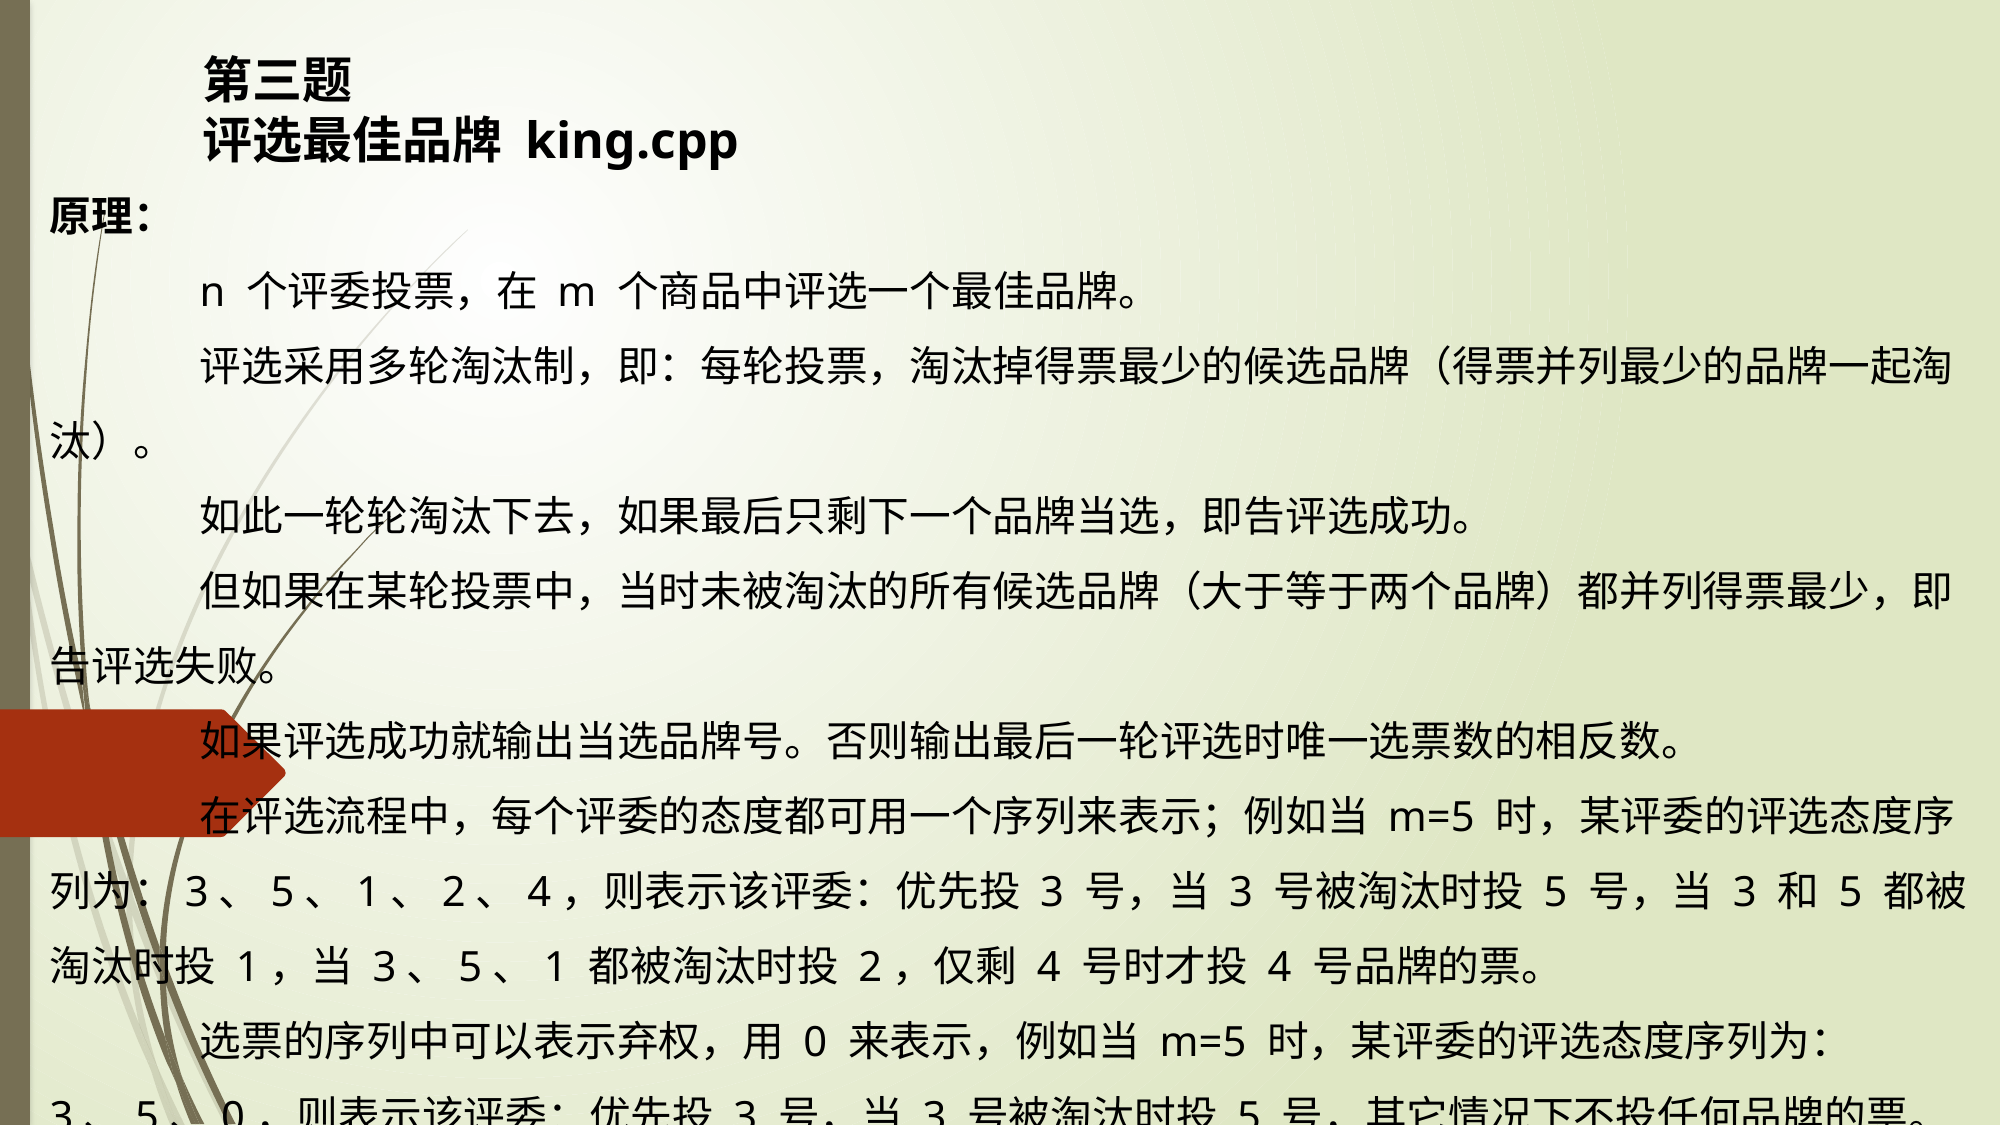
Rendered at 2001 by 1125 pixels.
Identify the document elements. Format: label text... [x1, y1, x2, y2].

text_box 原理： n 个评委投票，在 m 个商品中评选一个最佳品牌。 评选采用多轮淘汰制，即：每轮投票，淘汰掉得票最少的候选品牌（得票并列最少的品牌一起淘汰）。 如此一轮轮淘汰下去，如果最后只剩下一个品牌当选，即告评选成功。 但如果在某轮投票中，当时未被淘汰的所有候选品牌（大于等于两个品牌）都并列得票最少，即告评选失败。 如果评选成功就输出当选品牌号。否则输出最后一轮评选时唯一选票数的相反数。 在评选流程中，每个评委的态度都可用一个序列来表示；例如当 m=5 时，某评委的评选态度序列为：3、5、1、2、4，则表示该评委：优先投 3 号，当 3 号被淘汰时投 5 号，当 3 和 5 都被淘汰时投 1，当 3、5、1 都被淘汰时投 2，仅剩 4 号时才投 4 号品牌的票。 选票的序列中可以表示弃权，用 0 来表示，例如当 m=5 时，某评委的评选态度序列为：3、5、0，则表示该评委：优先投 3 号，当 3 号被淘汰时投 5 号，其它情况下不投任何品牌的票。 [34, 157, 2000, 1125]
text_box 第三题 评选最佳品牌 king.cpp [187, 41, 849, 157]
